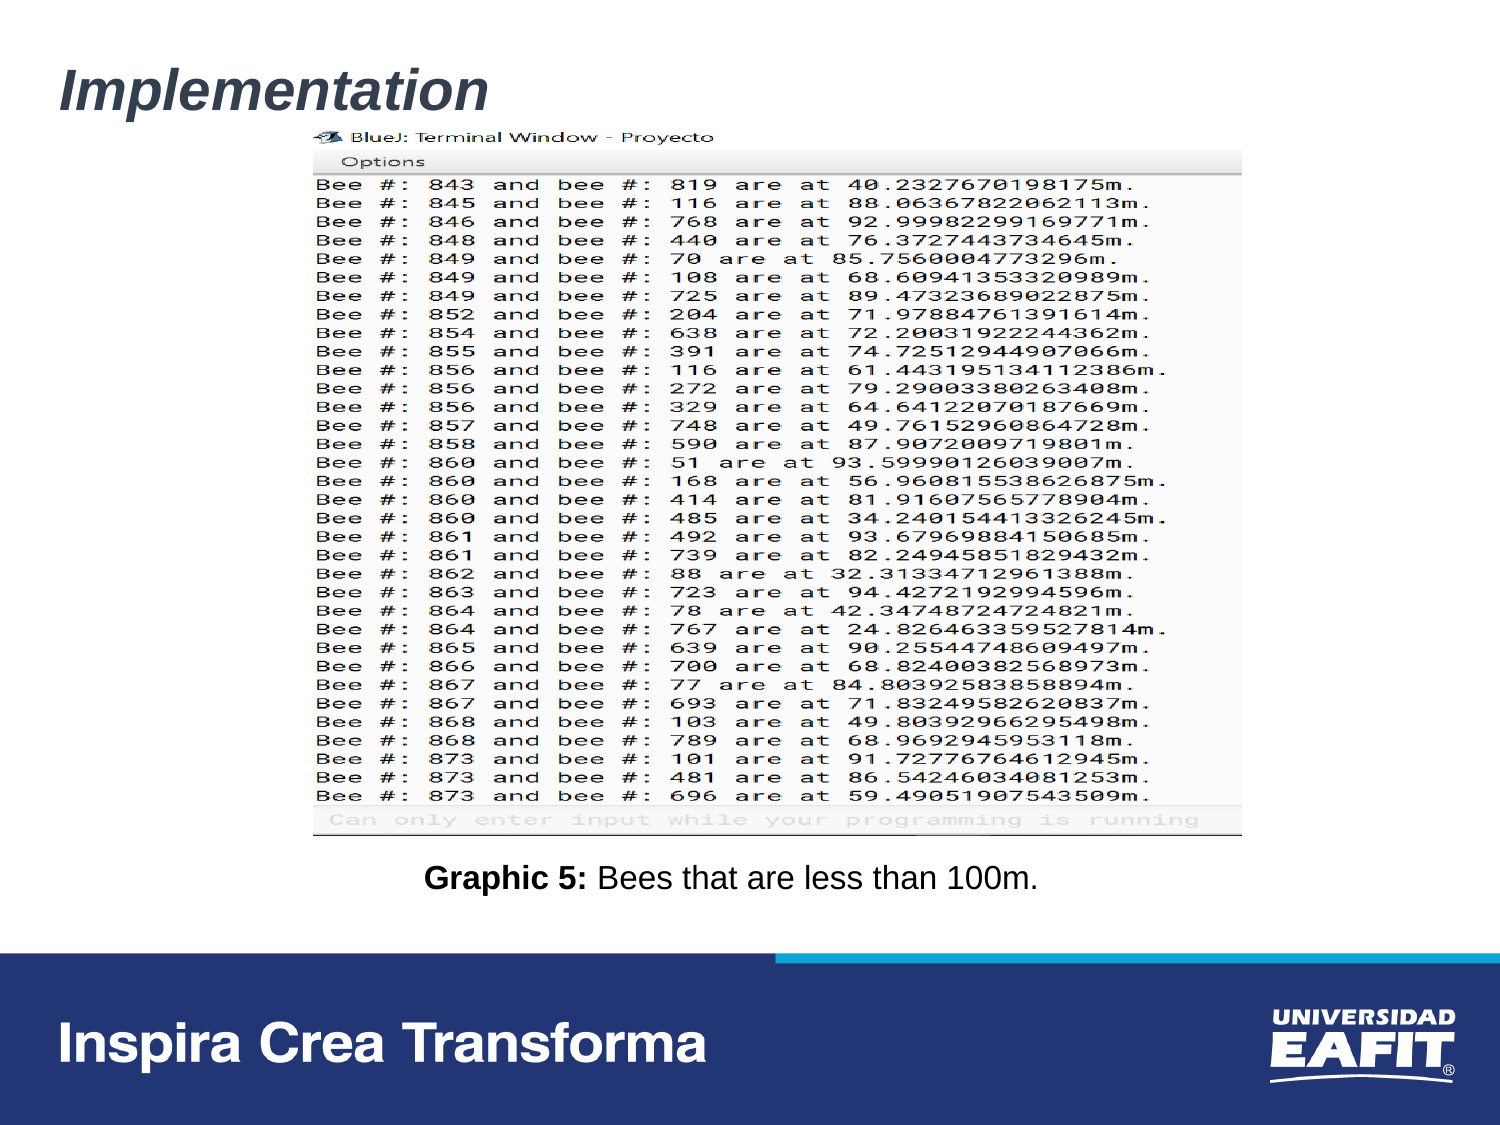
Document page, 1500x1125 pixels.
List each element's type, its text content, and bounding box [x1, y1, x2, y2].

text_box Implementation [44, 41, 1339, 143]
picture [0, 0, 1500, 1125]
text_box Graphic 5: Bees that are less than 100m. [155, 848, 1309, 924]
